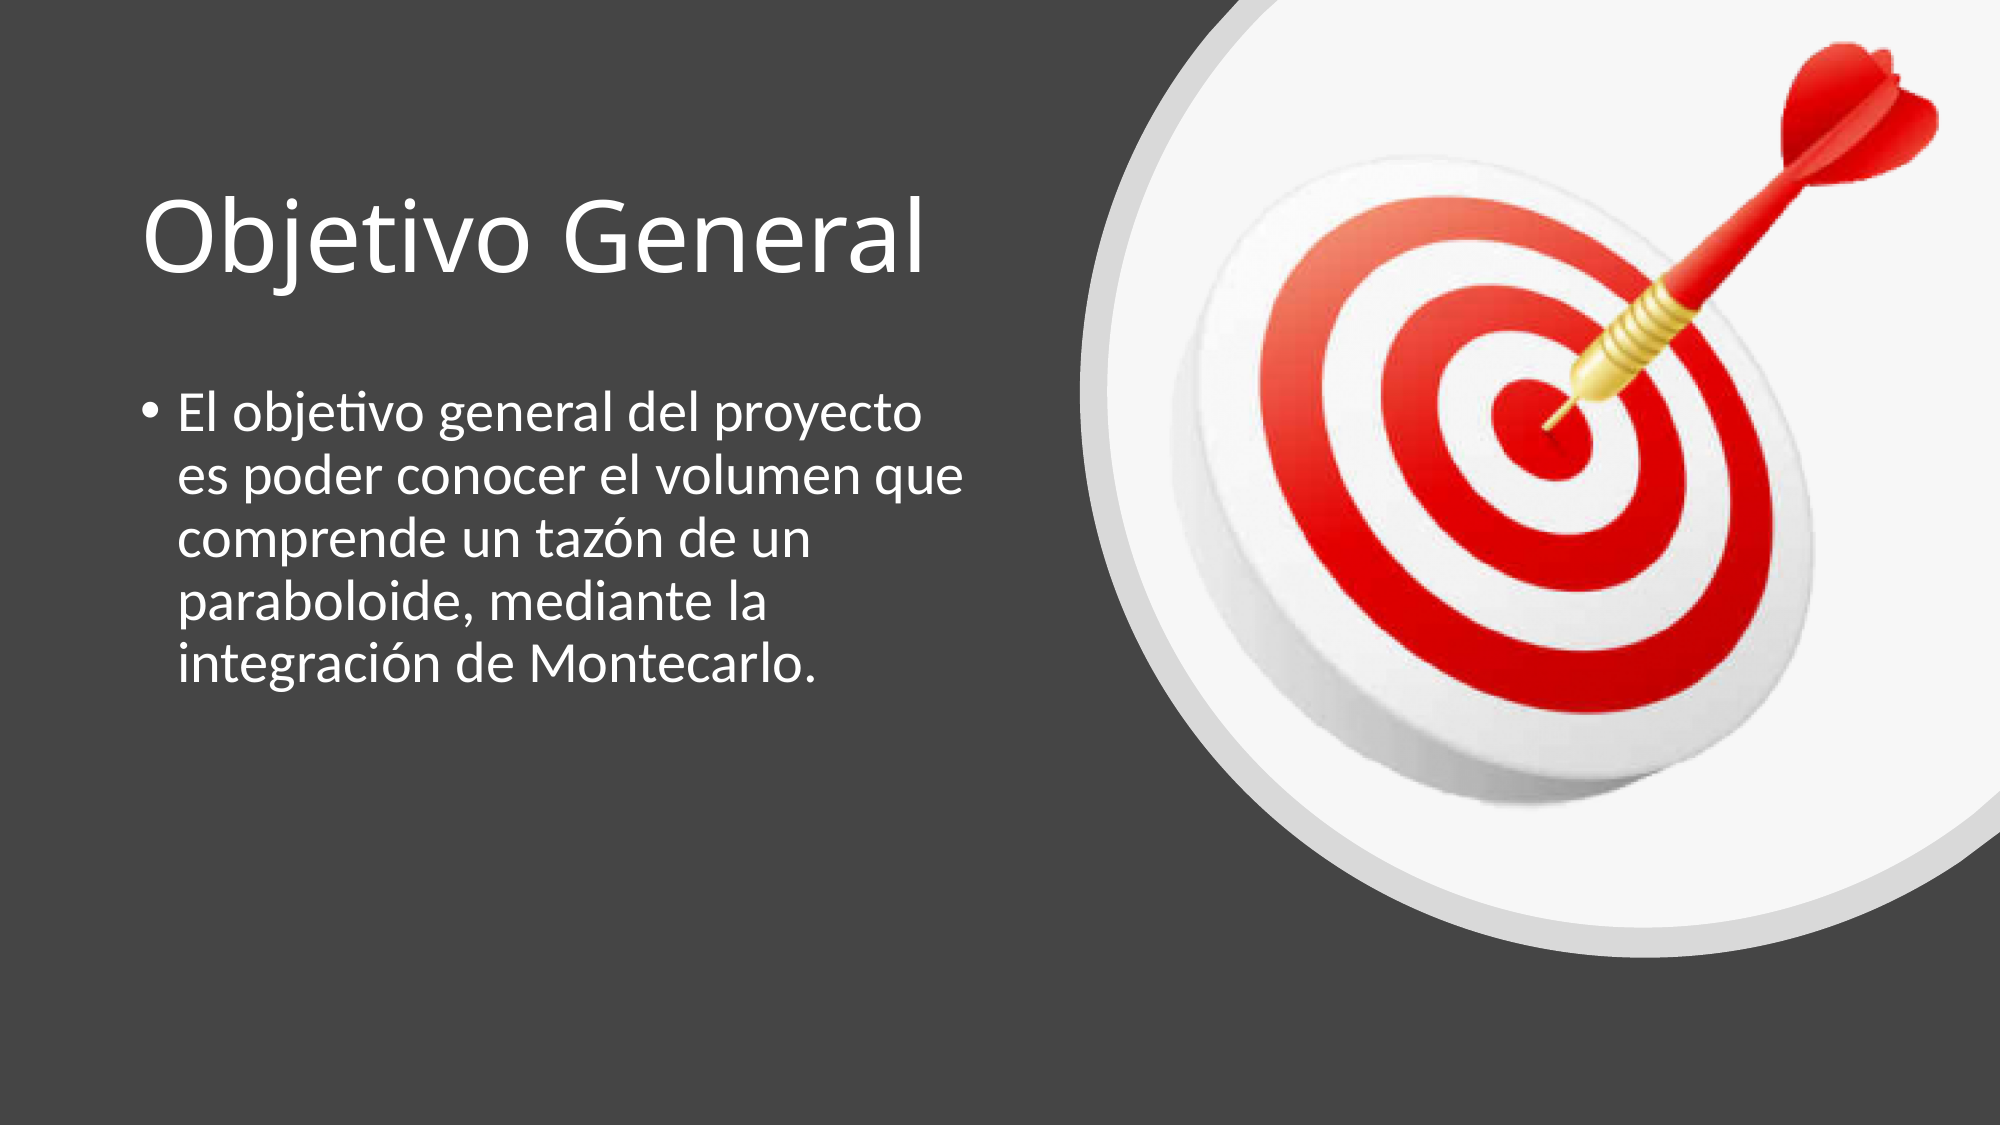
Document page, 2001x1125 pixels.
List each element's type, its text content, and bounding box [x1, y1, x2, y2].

text_box [1078, 215, 1107, 570]
picture [1107, 0, 2000, 928]
text_box [1460, 928, 1830, 959]
list El objetivo general del proyecto es poder conocer el volumen que comprende un tazón de un paraboloide, mediante la integración de Montecarlo. [125, 373, 997, 928]
title Objetivo General [125, 131, 997, 350]
